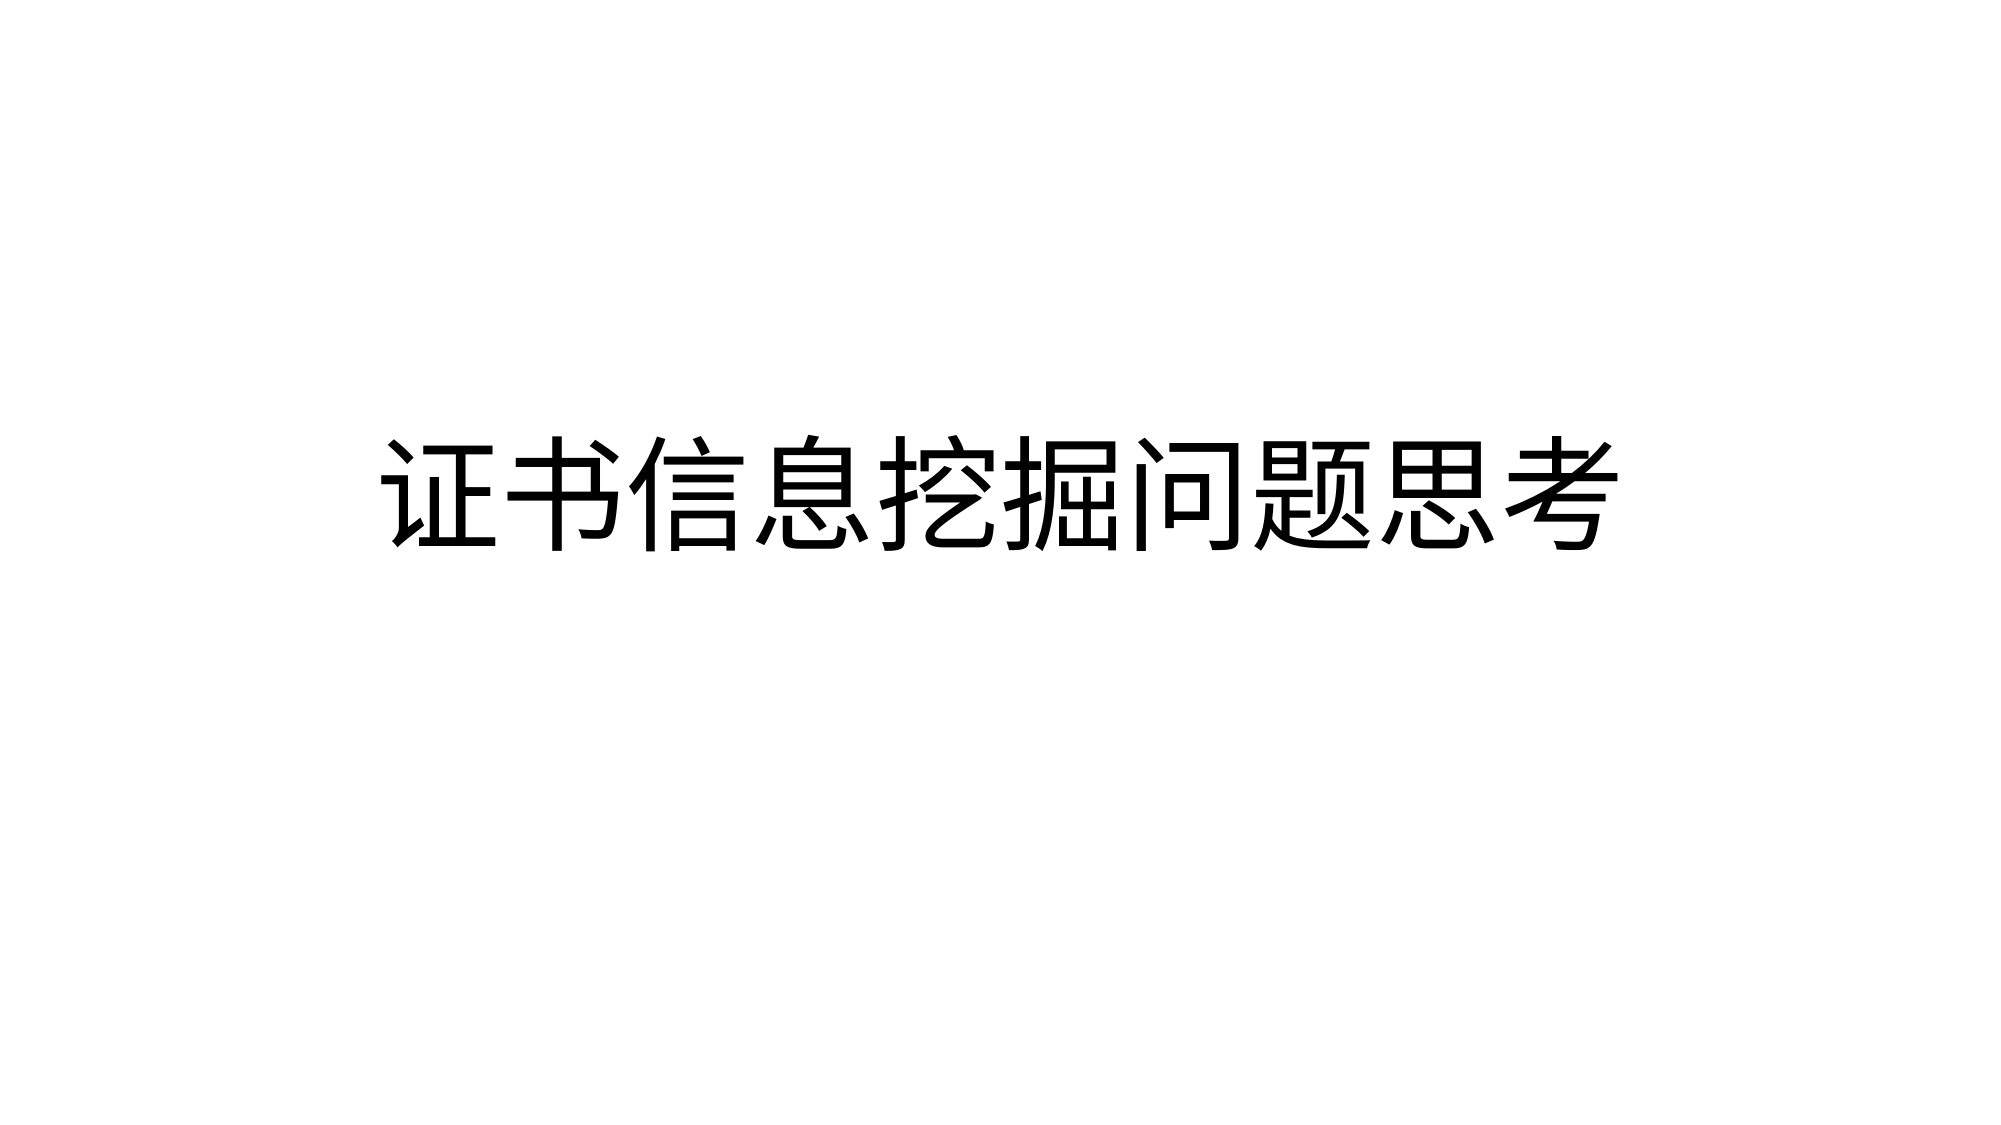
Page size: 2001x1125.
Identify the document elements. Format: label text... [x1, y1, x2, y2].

title 证书信息挖掘问题思考 [249, 184, 1750, 576]
